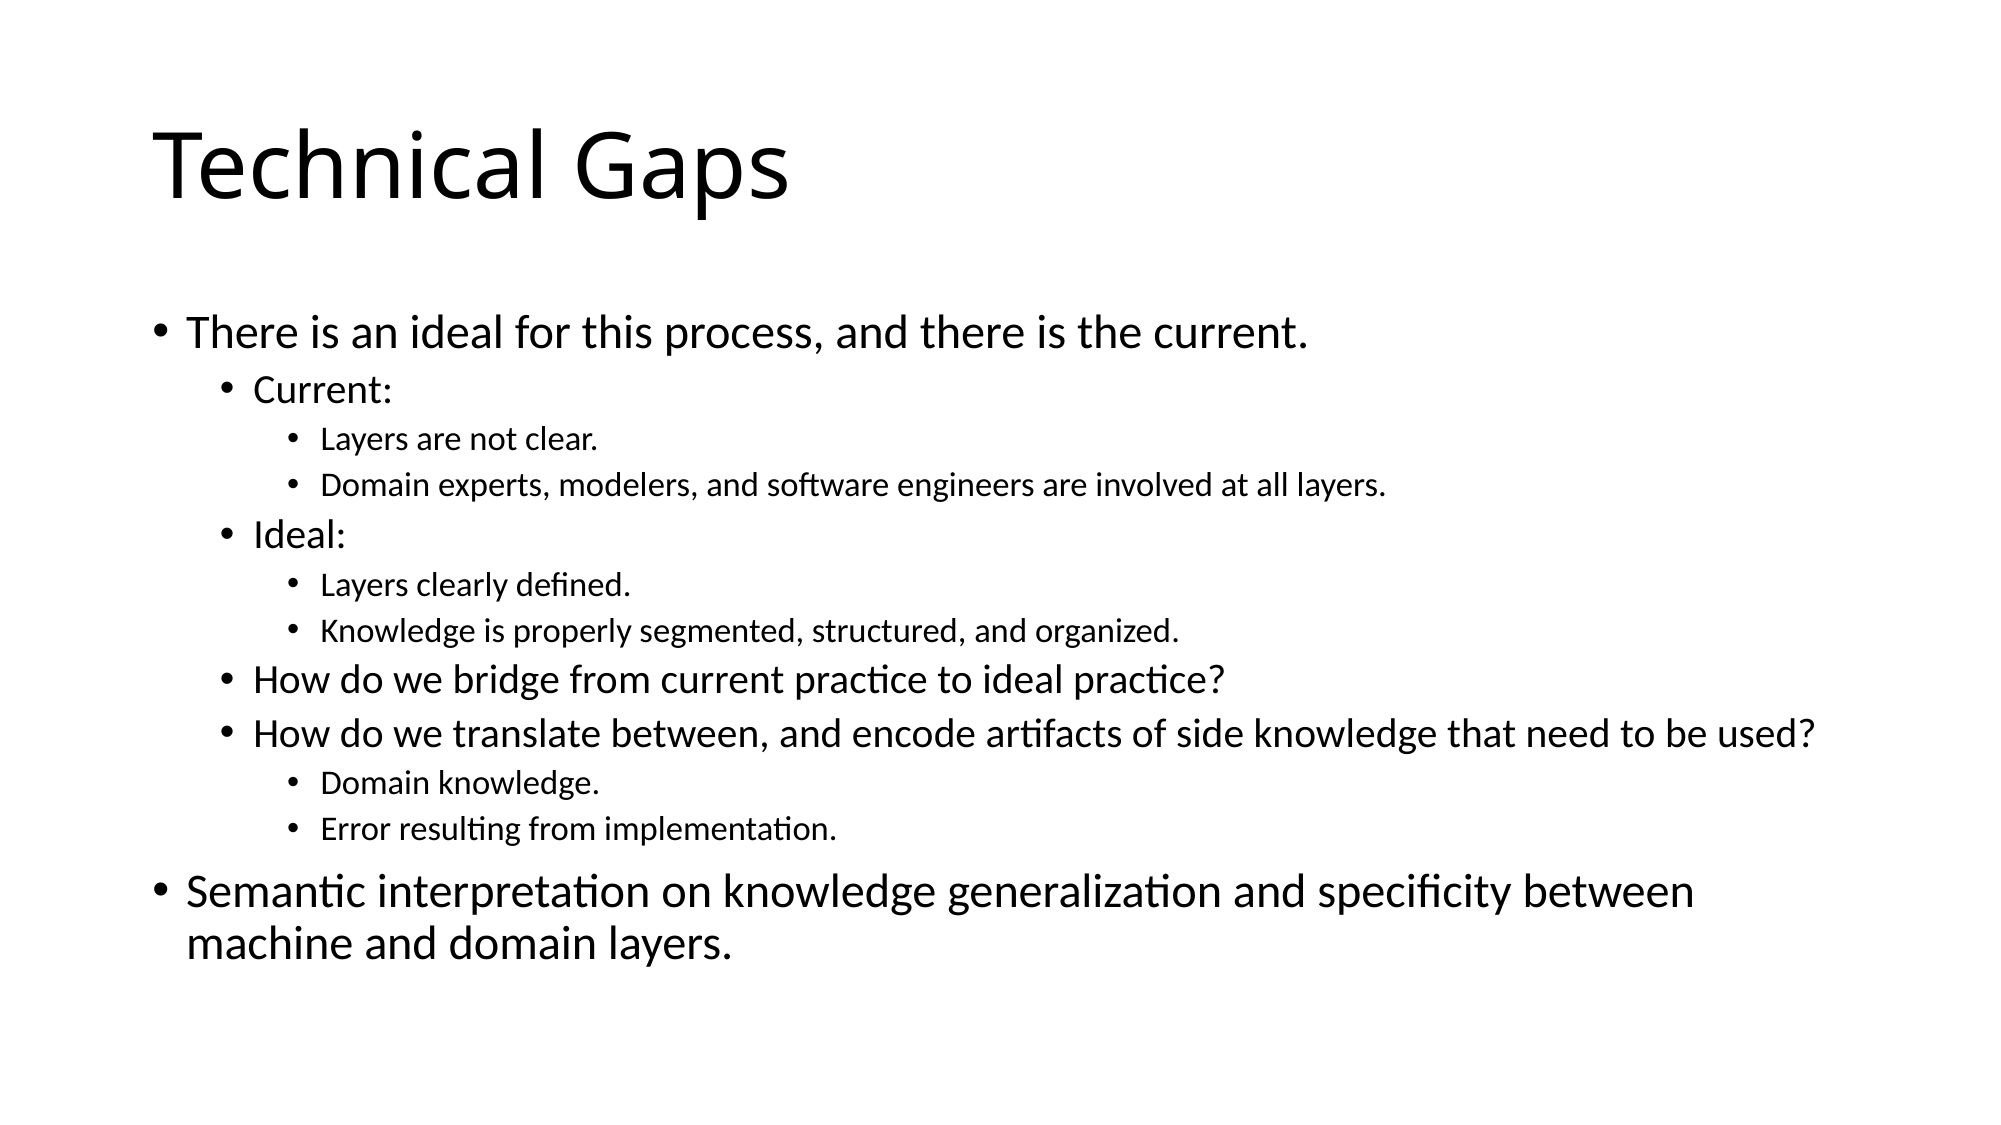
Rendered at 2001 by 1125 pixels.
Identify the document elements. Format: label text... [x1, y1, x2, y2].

list There is an ideal for this process, and there is the current. Current: Layers are not clear. Domain experts, modelers, and software engineers are involved at all layers. Ideal: Layers clearly defined. Knowledge is properly segmented, structured, and organized. How do we bridge from current practice to ideal practice? How do we translate between, and encode artifacts of side knowledge that need to be used? Domain knowledge. Error resulting from implementation. Semantic interpretation on knowledge generalization and specificity between machine and domain layers. [137, 299, 1863, 1014]
title Technical Gaps [137, 59, 1863, 278]
